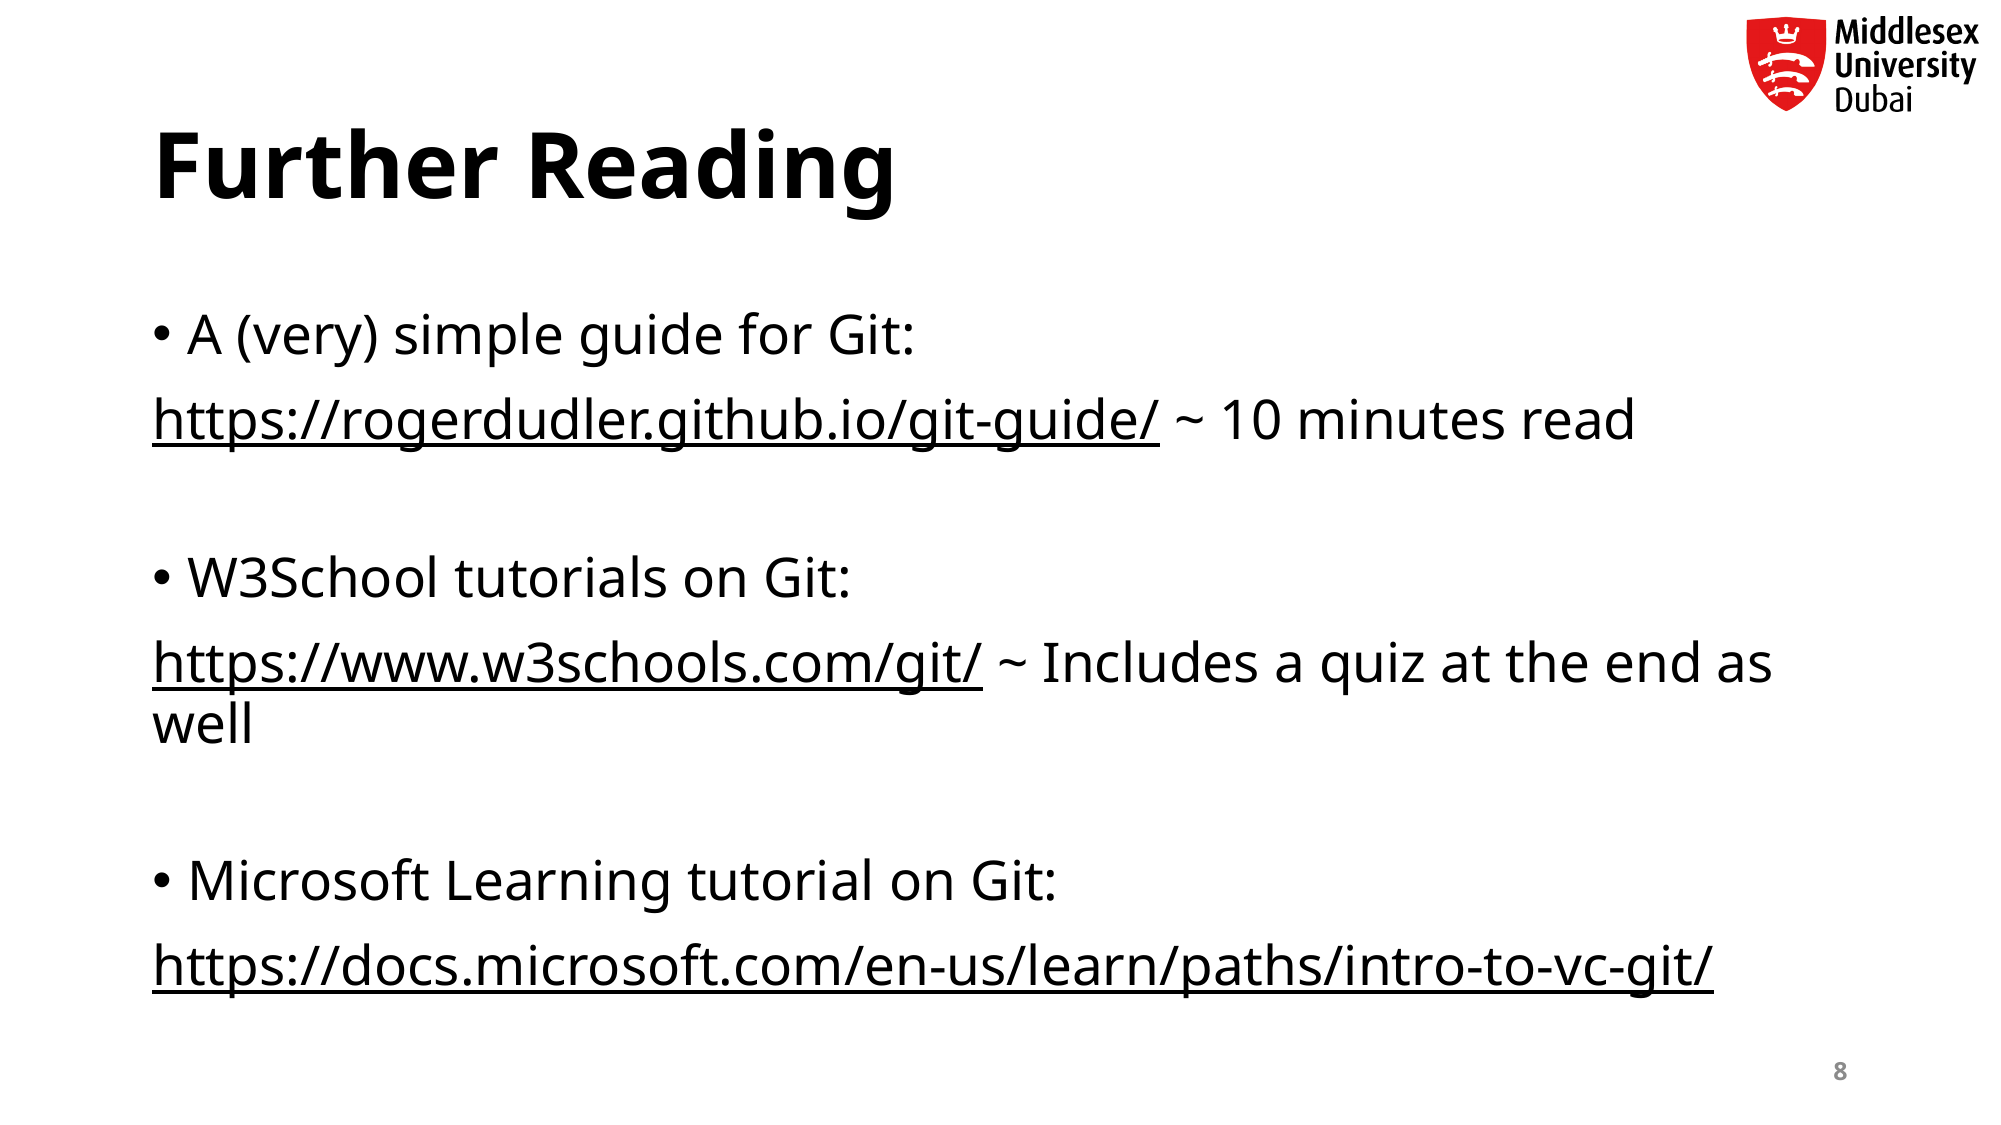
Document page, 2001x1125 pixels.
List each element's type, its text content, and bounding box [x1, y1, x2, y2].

title Further Reading [137, 59, 1863, 278]
list A (very) simple guide for Git: https://rogerdudler.github.io/git-guide/ ~ 10 minutes read W3School tutorials on Git: https://www.w3schools.com/git/ ~ Includes a quiz at the end as well Microsoft Learning tutorial on Git: https://docs.microsoft.com/en-us/learn/paths/intro-to-vc-git/ [137, 299, 1863, 1014]
slide_number 8 [1412, 1042, 1863, 1103]
picture [1746, 16, 1979, 112]
